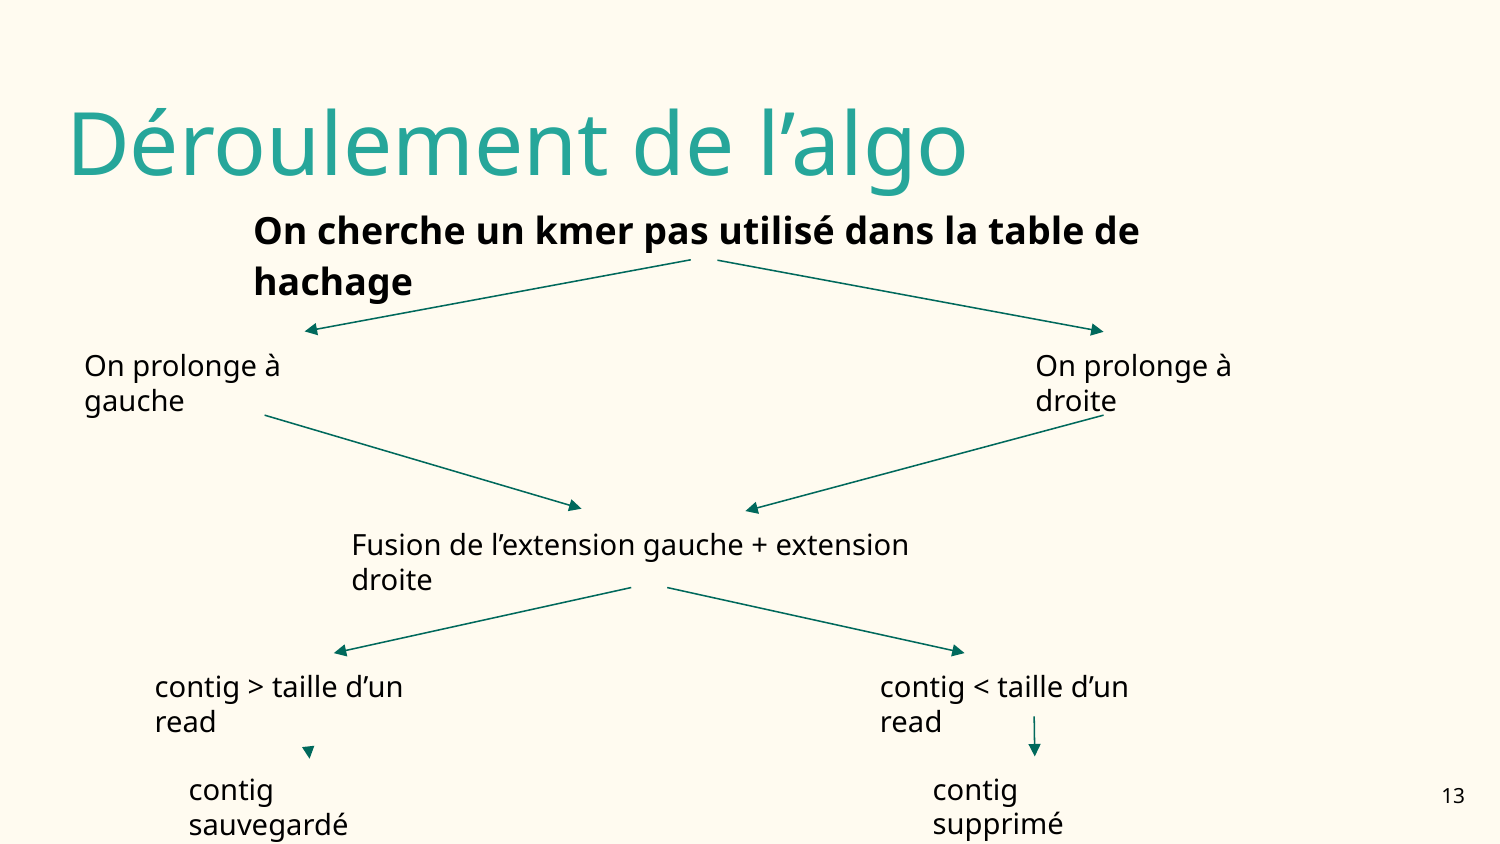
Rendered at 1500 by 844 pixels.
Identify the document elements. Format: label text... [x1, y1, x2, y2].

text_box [333, 587, 632, 654]
text_box contig supprimé [917, 755, 1152, 844]
list On cherche un kmer pas utilisé dans la table de hachage [238, 184, 1213, 249]
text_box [745, 414, 1104, 512]
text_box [666, 587, 965, 654]
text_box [717, 259, 1104, 333]
title Déroulement de l’algo [51, 72, 1449, 174]
text_box Fusion de l’extension gauche + extension droite [336, 511, 980, 611]
text_box contig > taille d’un read [139, 653, 479, 753]
text_box contig < taille d’un read [865, 653, 1204, 753]
slide_number ‹#› [1389, 764, 1480, 830]
text_box contig sauvegardé [173, 756, 433, 844]
text_box On prolonge à gauche [69, 331, 378, 432]
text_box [264, 414, 582, 509]
text_box On prolonge à droite [1020, 331, 1329, 432]
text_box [304, 259, 691, 332]
